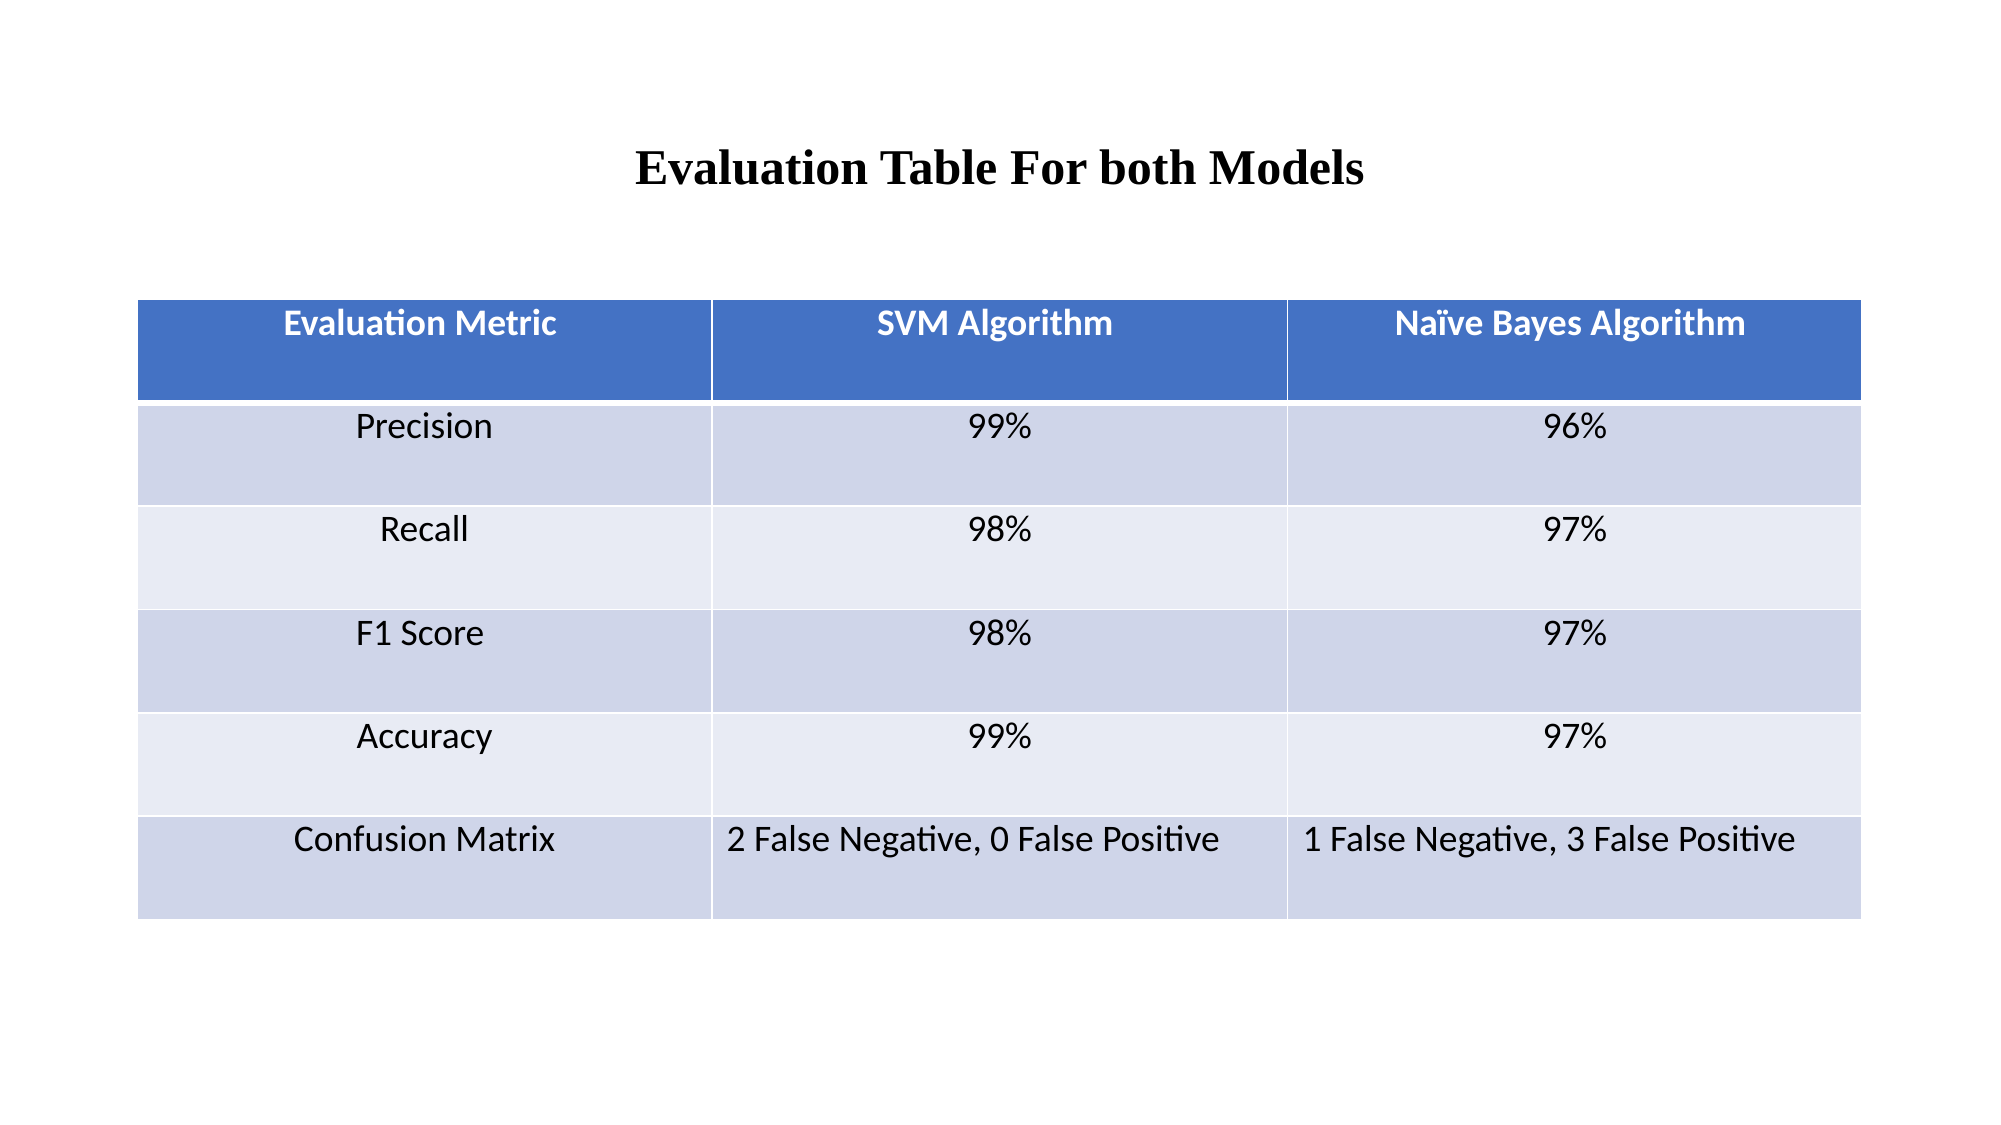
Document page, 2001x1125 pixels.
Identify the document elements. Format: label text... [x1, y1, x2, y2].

table_header Naïve Bayes Algorithm [1288, 300, 1861, 400]
table_cell 98% [713, 610, 1287, 712]
table_cell Precision [138, 406, 711, 505]
table_cell 96% [1288, 406, 1861, 505]
table_cell 98% [713, 507, 1287, 609]
table_cell Accuracy [138, 714, 711, 815]
table_header SVM Algorithm [713, 300, 1287, 400]
table_cell 1 False Negative, 3 False Positive [1288, 817, 1861, 919]
table_cell 97% [1288, 507, 1861, 609]
table_cell 99% [713, 714, 1287, 815]
table_cell F1 Score [138, 610, 711, 712]
title Evaluation Table For both Models [137, 59, 1863, 278]
table_cell 97% [1288, 610, 1861, 712]
table_header Evaluation Metric [138, 300, 711, 400]
table_cell Recall [138, 507, 711, 609]
table_cell 99% [713, 406, 1287, 505]
table_cell Confusion Matrix [138, 817, 711, 919]
table_cell 97% [1288, 714, 1861, 815]
table_cell 2 False Negative, 0 False Positive [713, 817, 1287, 919]
